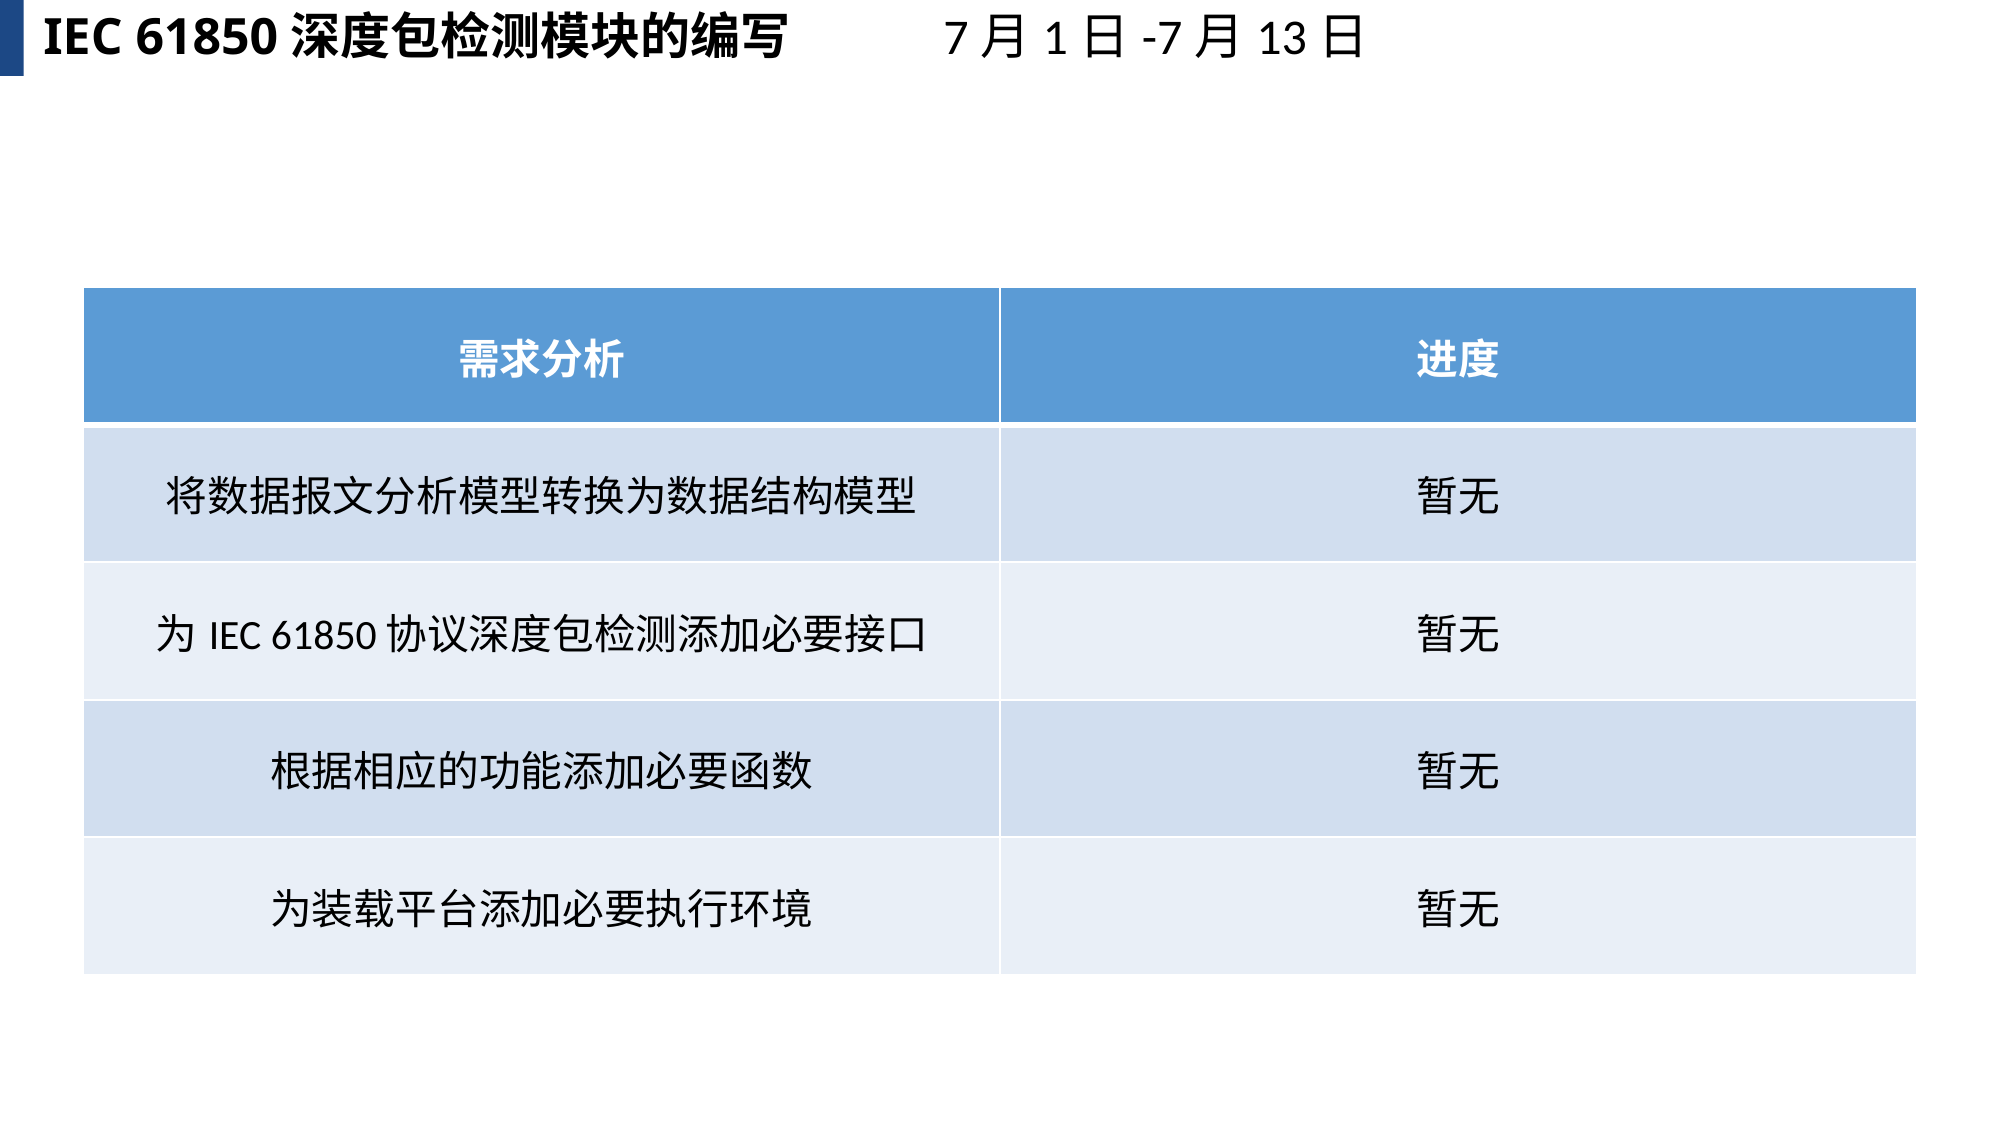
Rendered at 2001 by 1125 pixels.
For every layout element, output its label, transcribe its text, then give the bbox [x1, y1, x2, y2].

table_cell 将数据报文分析模型转换为数据结构模型 [84, 428, 999, 561]
table_cell 暂无 [1001, 563, 1916, 699]
table_cell 根据相应的功能添加必要函数 [84, 701, 999, 836]
table_header 需求分析 [84, 288, 999, 422]
text_box IEC 61850深度包检测模块的编写 7月1日-7月13日 [28, 0, 1509, 72]
table_header 进度 [1001, 288, 1916, 422]
table_cell 暂无 [1001, 701, 1916, 836]
table_cell 为装载平台添加必要执行环境 [84, 838, 999, 974]
text_box [0, 0, 24, 76]
table_cell 为IEC 61850协议深度包检测添加必要接口 [84, 563, 999, 699]
table_cell 暂无 [1001, 838, 1916, 974]
table_cell 暂无 [1001, 428, 1916, 561]
